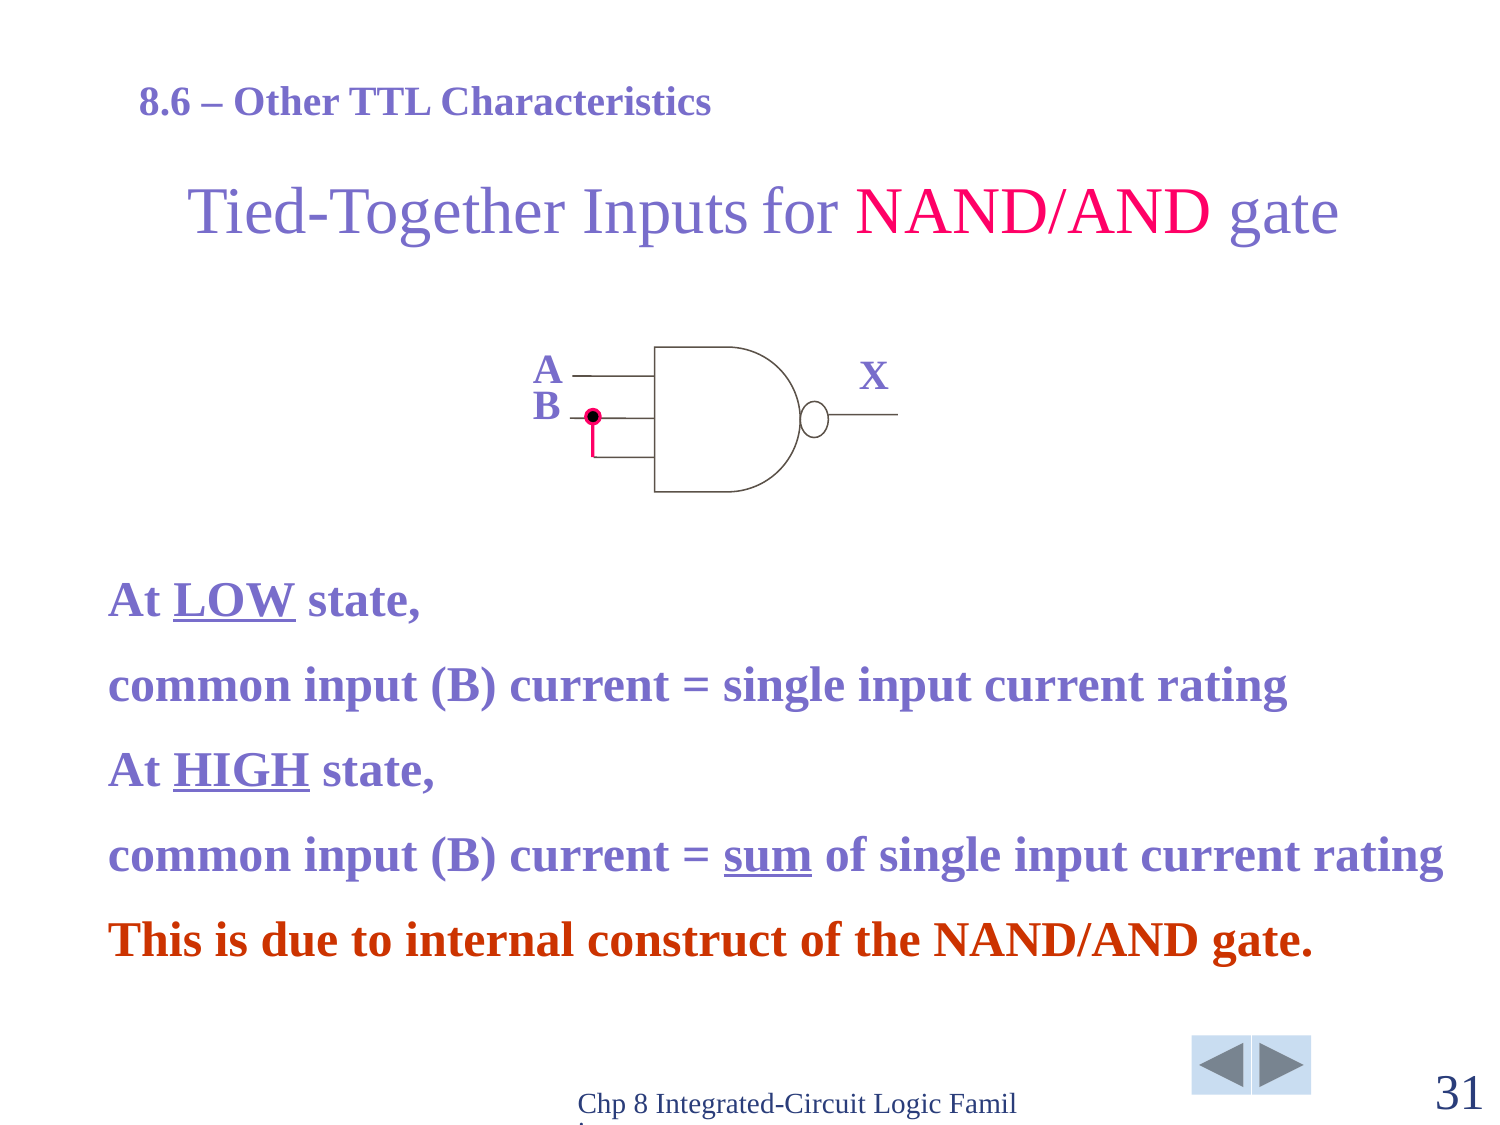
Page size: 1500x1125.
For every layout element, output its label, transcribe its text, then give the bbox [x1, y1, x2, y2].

text_box Tied-Together Inputs for NAND/AND gate [90, 158, 1437, 255]
text_box X [844, 340, 905, 406]
footer Chp 8 Integrated-Circuit Logic Families [562, 1052, 1038, 1125]
text_box At LOW state, common input (B) current = single input current rating At HIGH state, common input (B) current = sum of single input current rating This is due to internal construct of the NAND/AND gate. [93, 558, 1475, 974]
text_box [654, 347, 829, 492]
slide_number 31 [1350, 1052, 1500, 1125]
text_box 8.6 – Other TTL Characteristics [123, 66, 753, 132]
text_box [585, 409, 601, 458]
text_box A B [518, 364, 579, 430]
